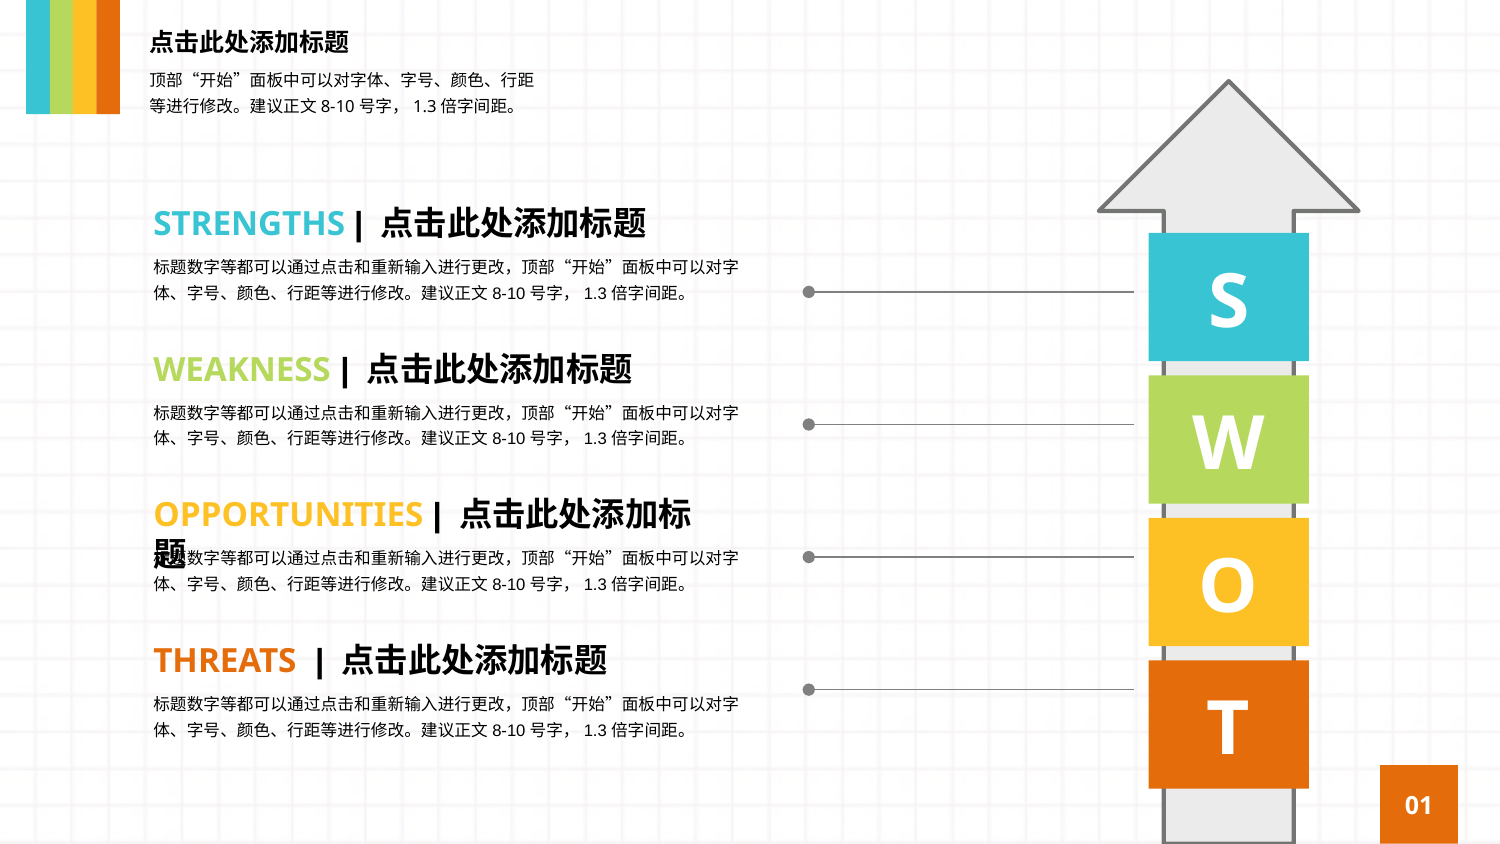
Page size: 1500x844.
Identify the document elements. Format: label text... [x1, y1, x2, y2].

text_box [138, 194, 765, 311]
text_box [1161, 797, 1296, 844]
list 01 [1380, 765, 1459, 844]
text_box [1148, 232, 1310, 789]
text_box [138, 631, 765, 748]
list 点击此处添加标题 [134, 18, 391, 56]
text_box [1096, 78, 1361, 231]
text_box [138, 340, 765, 456]
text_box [138, 485, 765, 602]
list 顶部“开始”面板中可以对字体、字号、颜色、行距等进行修改。建议正文8-10号字，1.3倍字间距。 [134, 56, 560, 115]
